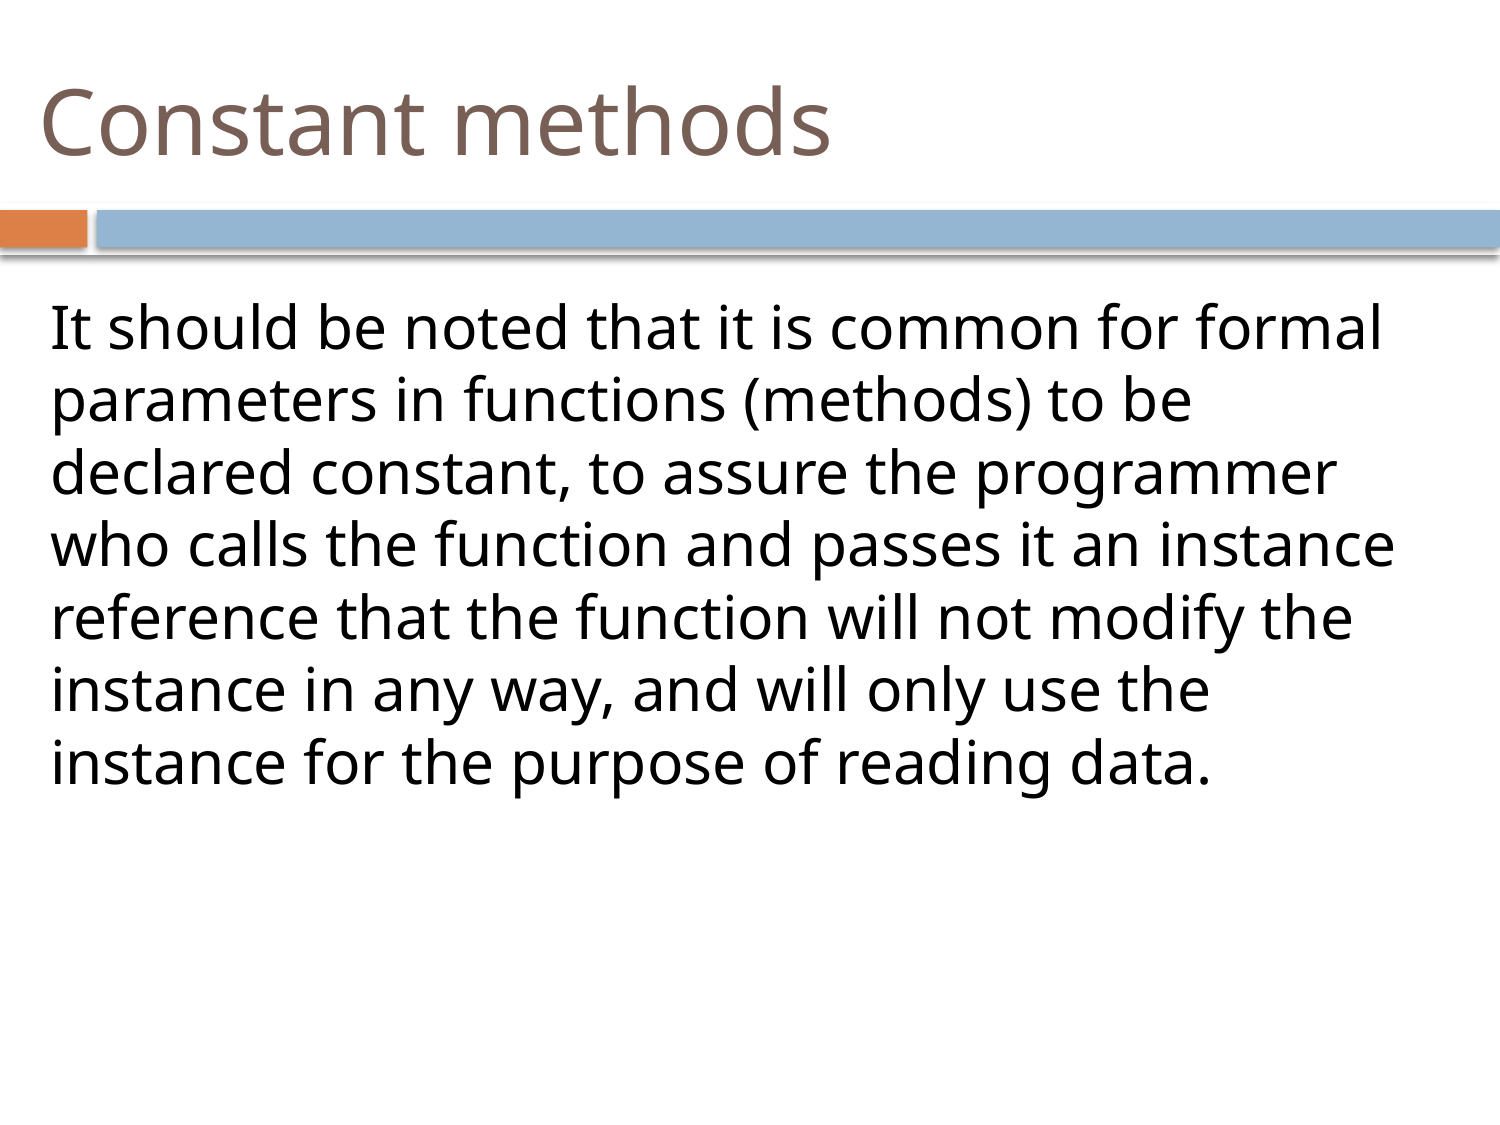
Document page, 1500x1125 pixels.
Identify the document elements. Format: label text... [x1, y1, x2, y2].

title Constant methods [23, 37, 1500, 200]
list It should be noted that it is common for formal parameters in functions (methods) to be declared constant, to assure the programmer who calls the function and passes it an instance reference that the function will not modify the instance in any way, and will only use the instance for the purpose of reading data. [35, 281, 1454, 1067]
